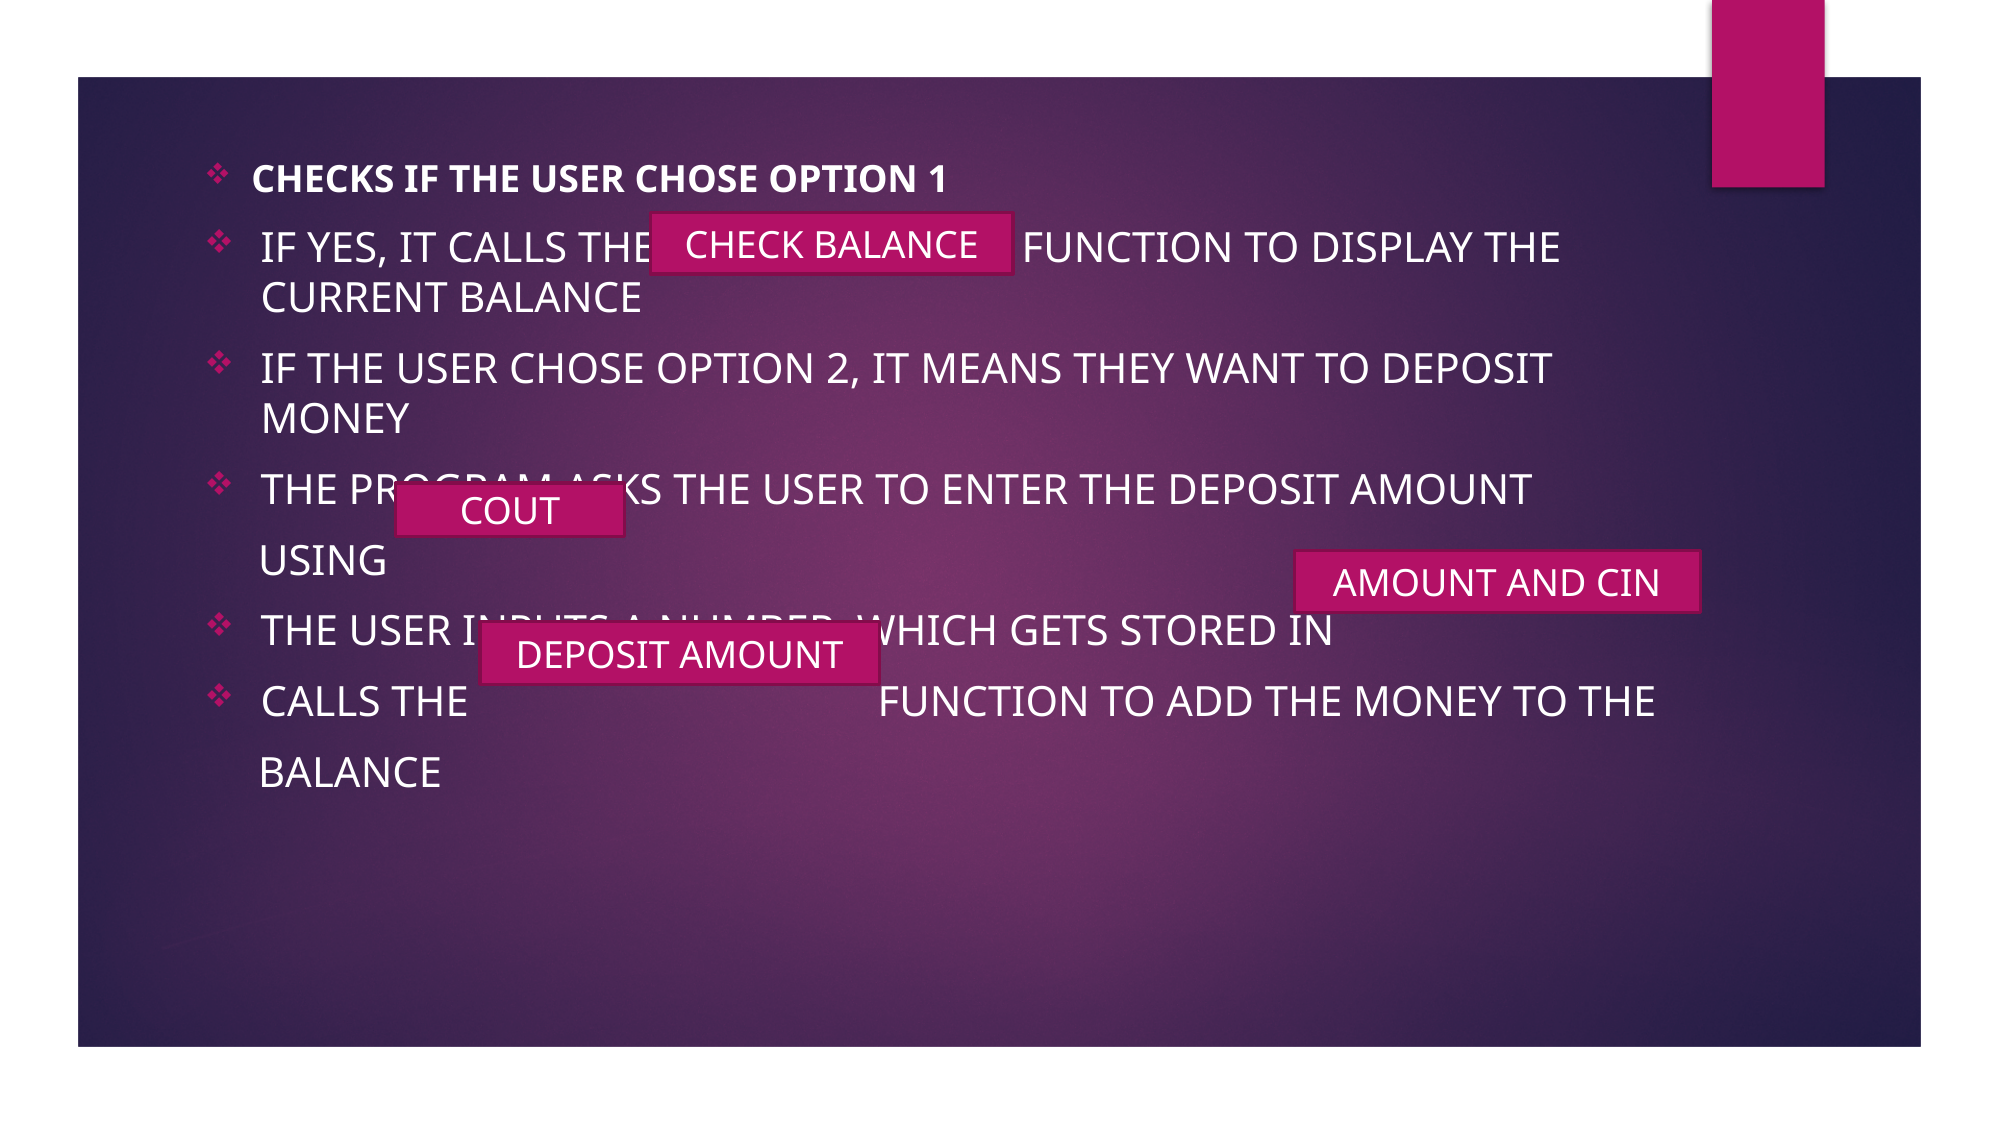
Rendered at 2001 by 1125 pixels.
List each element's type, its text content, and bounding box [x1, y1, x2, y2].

text_box CHECK BALANCE [649, 211, 1015, 276]
subtitle Checks if the user chose option 1 If yes, it calls the function to display the current balance If the user chose option 2, it means they want to deposit money The program asks the user to enter the deposit amount using The user inputs a number, which gets stored in Calls the function to add the money to the BALANCE [189, 147, 1701, 925]
text_box COUT [394, 481, 626, 538]
text_box AMOUNT AND CIN [1293, 549, 1702, 614]
text_box DEPOSIT AMOUNT [478, 620, 881, 686]
